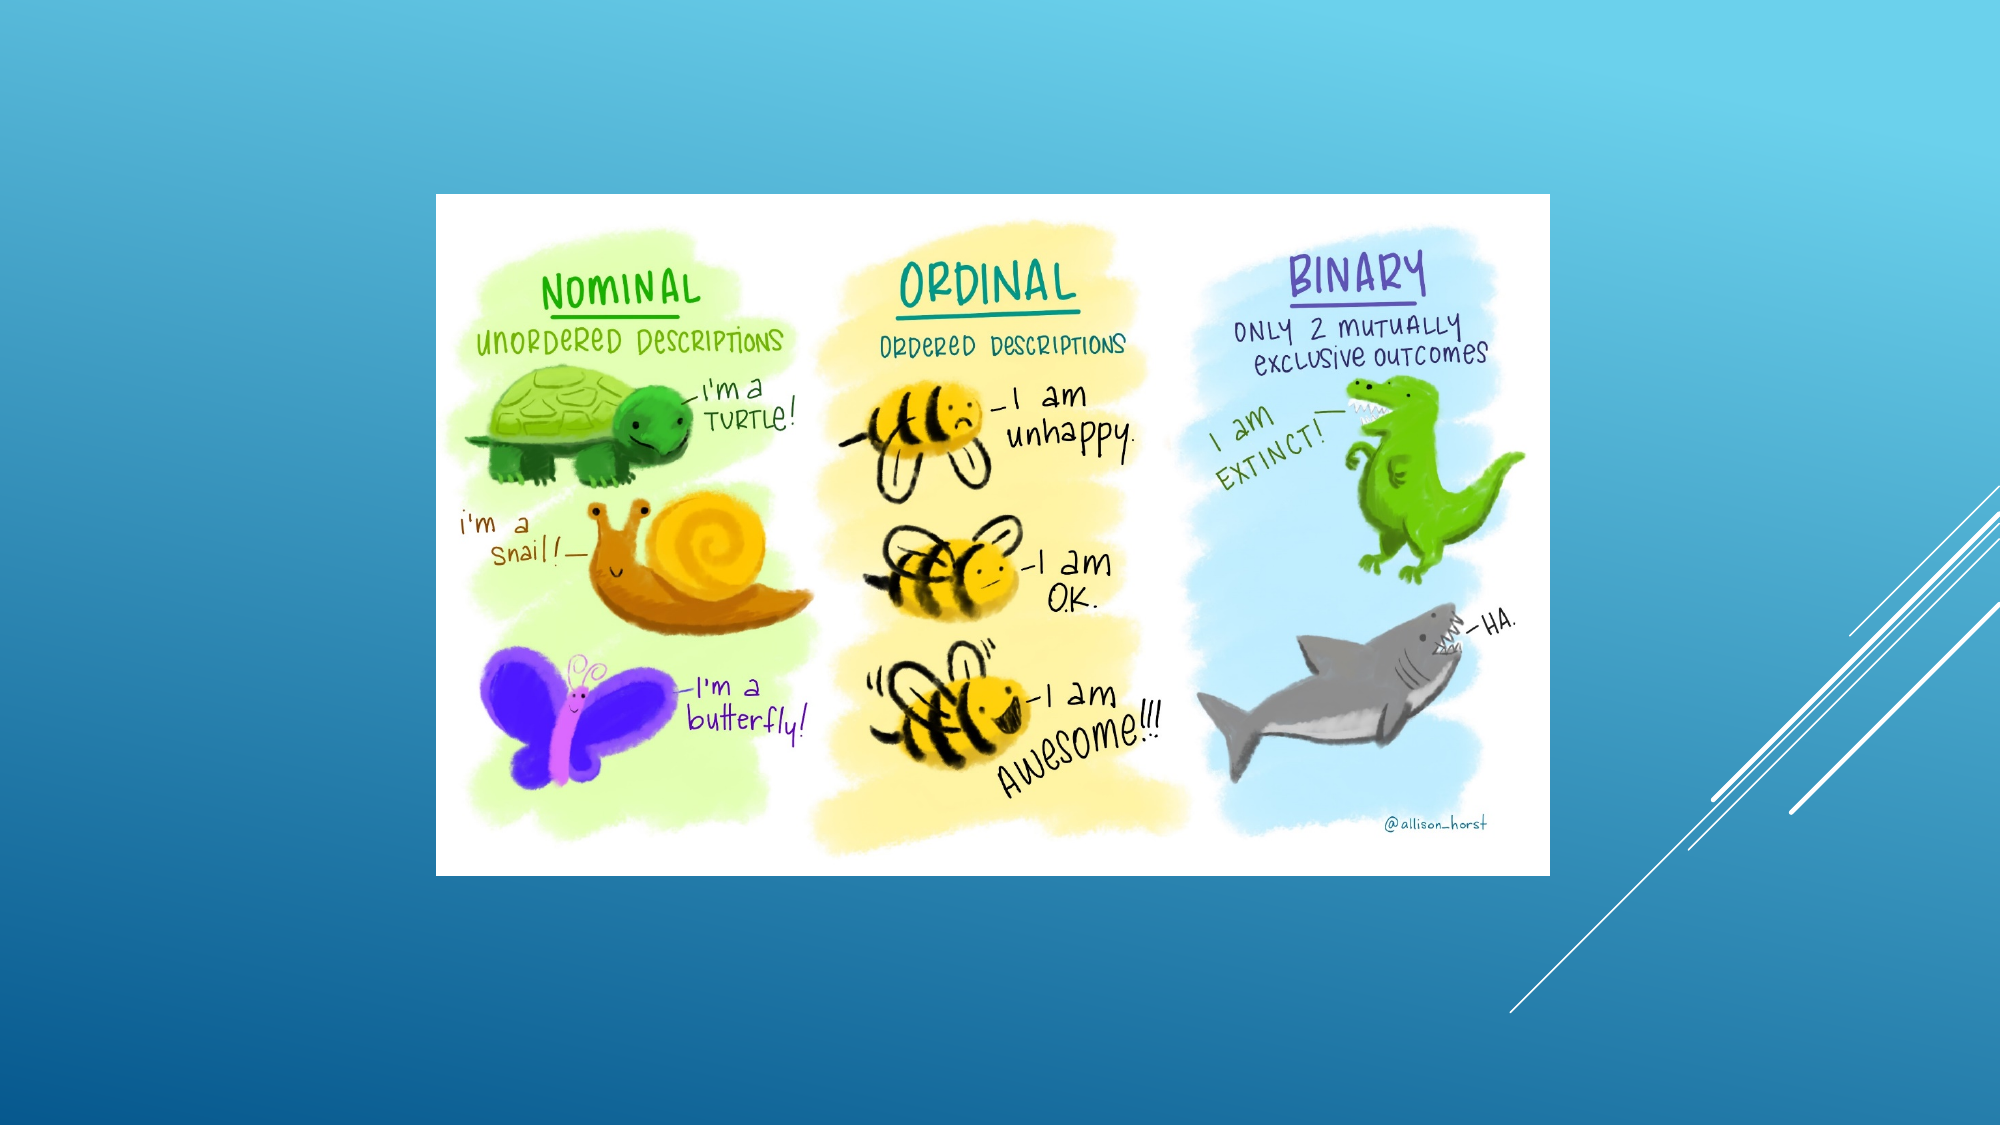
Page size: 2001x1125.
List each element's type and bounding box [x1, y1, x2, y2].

list [436, 194, 1551, 876]
